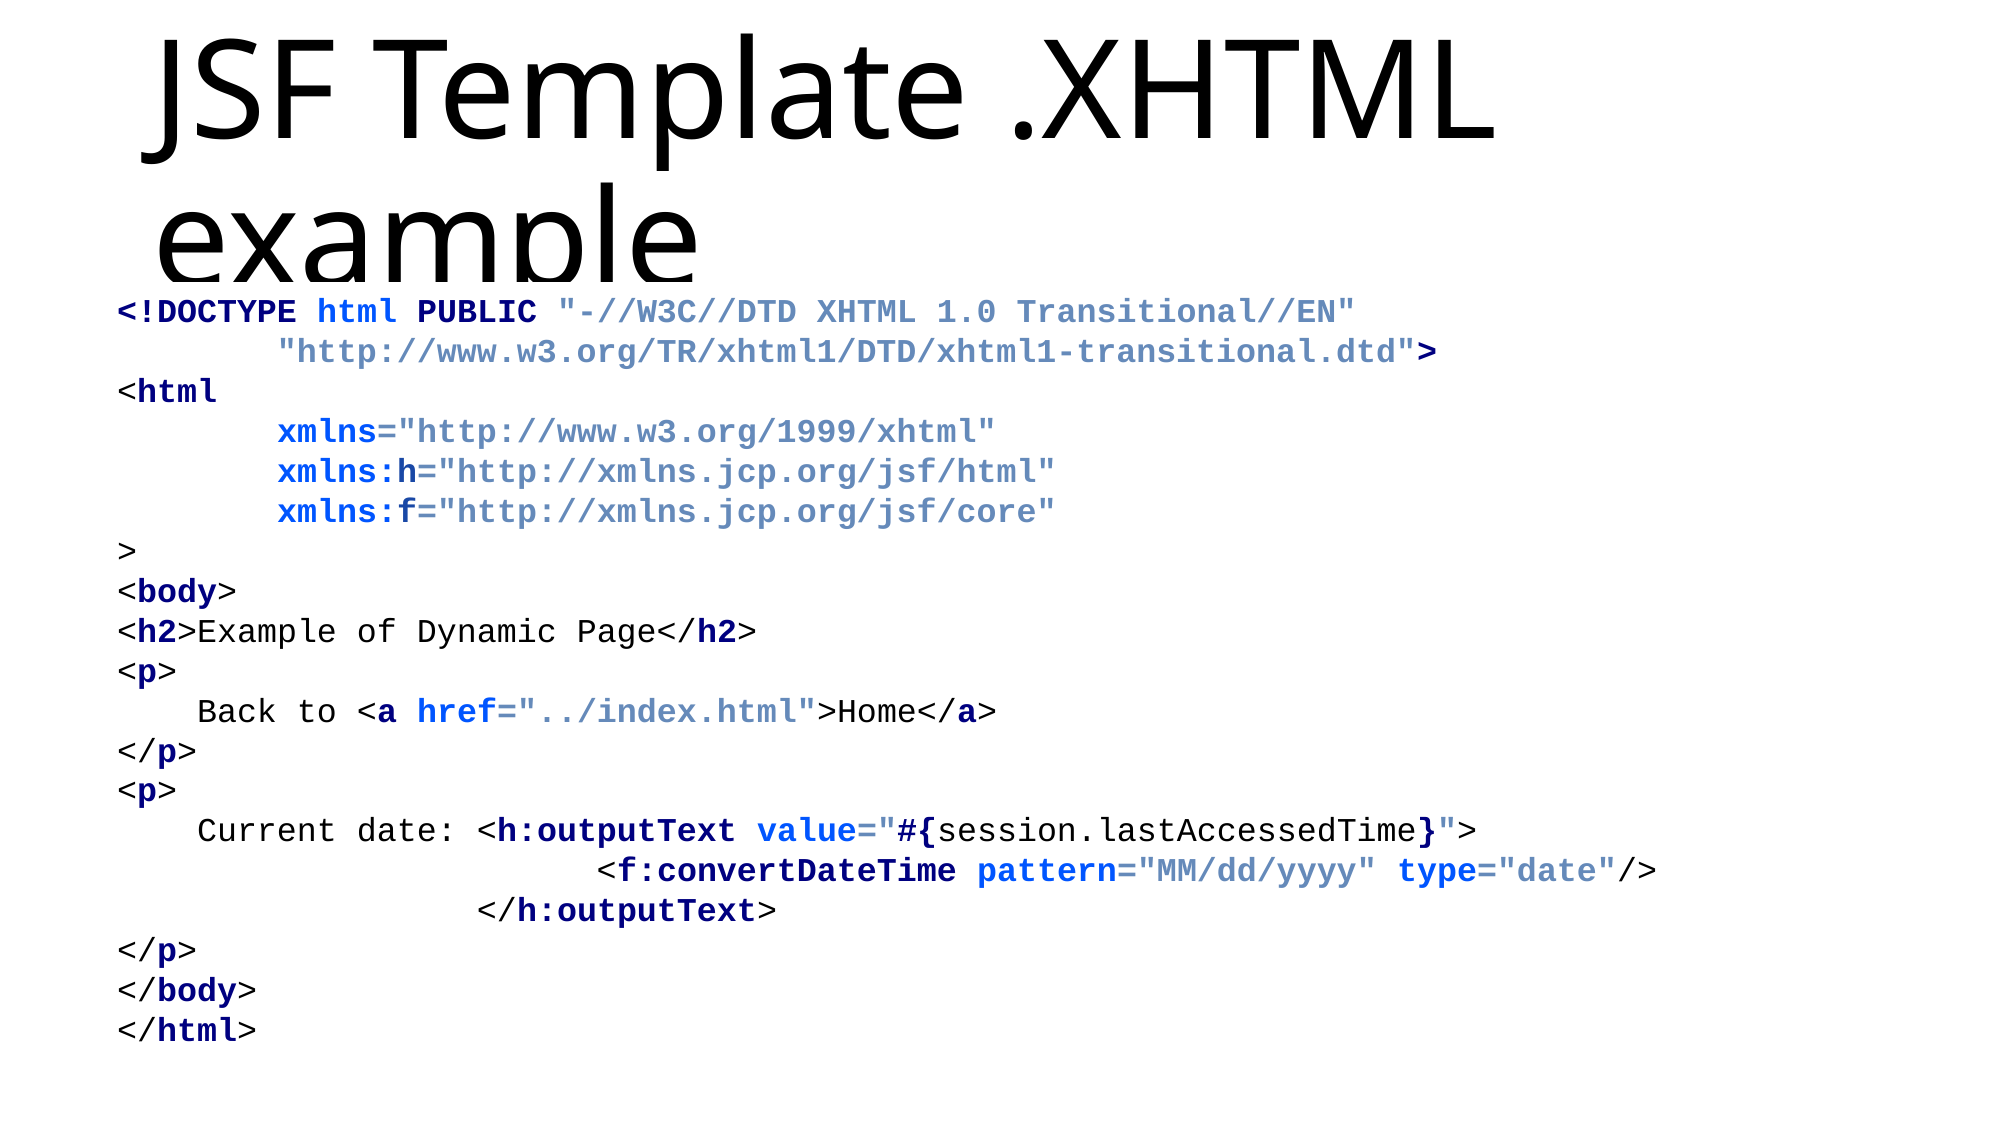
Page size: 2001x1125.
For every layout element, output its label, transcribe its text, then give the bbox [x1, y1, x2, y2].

title JSF Template .XHTML example [137, 59, 1863, 278]
text_box <!DOCTYPE html PUBLIC "-//W3C//DTD XHTML 1.0 Transitional//EN" "http://www.w3.org/TR/xhtml1/DTD/xhtml1-transitional.dtd"> <html xmlns="http://www.w3.org/1999/xhtml" xmlns:h="http://xmlns.jcp.org/jsf/html" xmlns:f="http://xmlns.jcp.org/jsf/core" > <body> <h2>Example of Dynamic Page</h2> <p> Back to <a href="../index.html">Home</a> </p> <p> Current date: <h:outputText value="#{session.lastAccessedTime}"> <f:convertDateTime pattern="MM/dd/yyyy" type="date"/> </h:outputText> </p> </body> </html> [102, 282, 1774, 1096]
